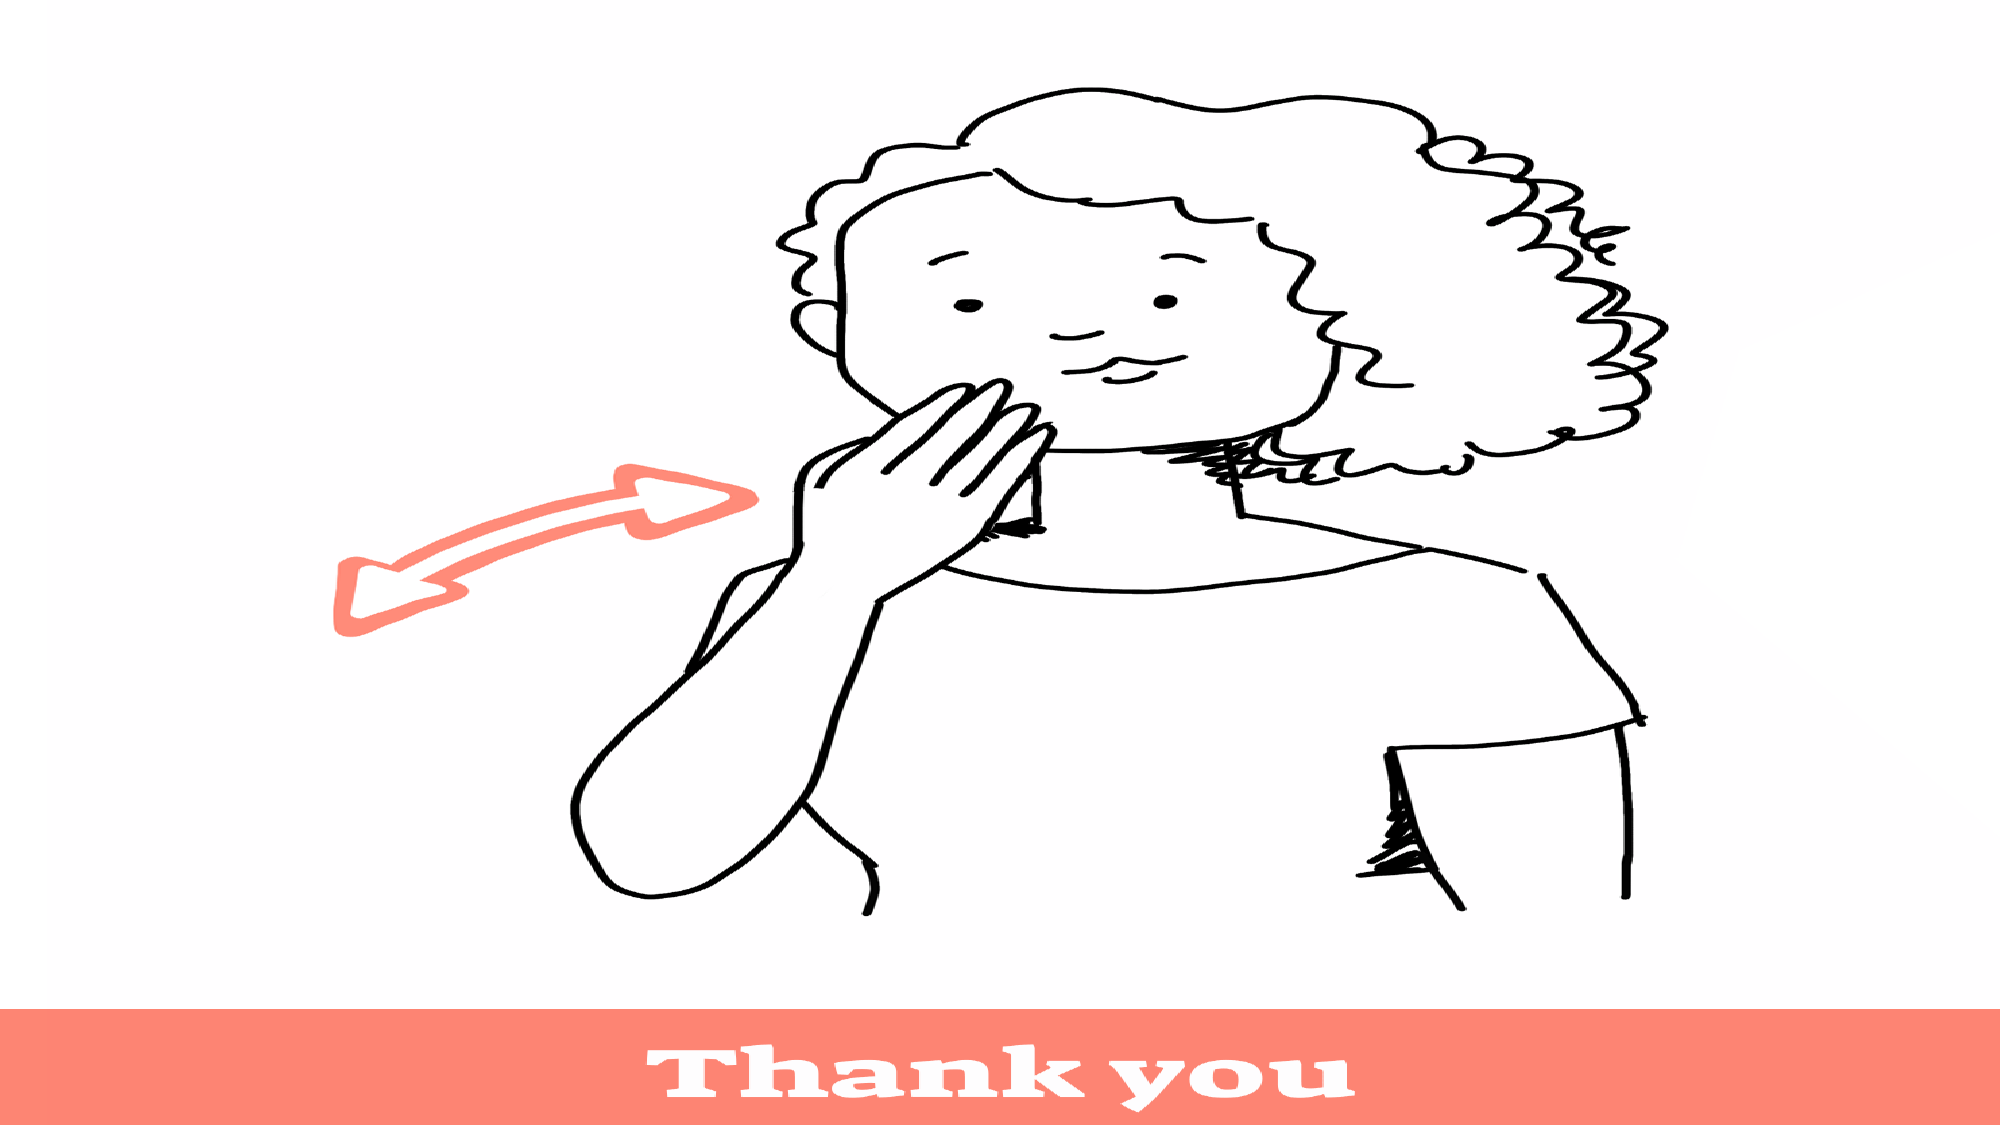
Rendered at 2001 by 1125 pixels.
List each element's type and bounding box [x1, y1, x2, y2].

list [0, 0, 2000, 1125]
